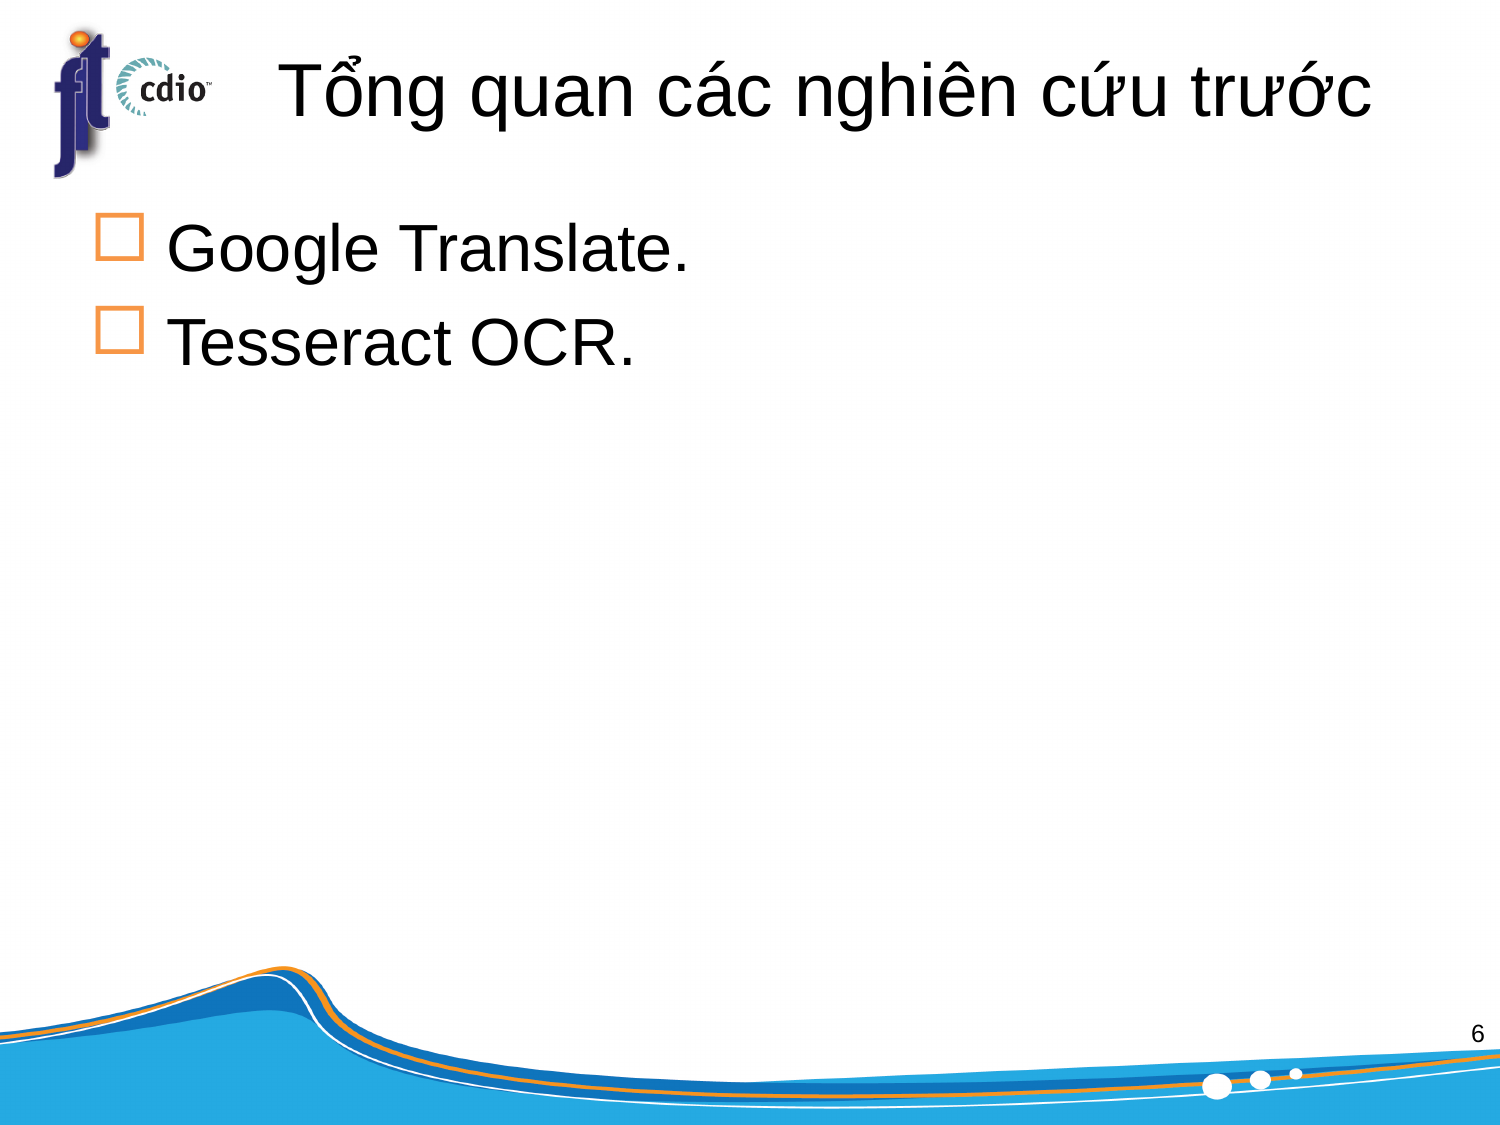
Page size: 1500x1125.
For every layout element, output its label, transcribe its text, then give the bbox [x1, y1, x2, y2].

picture [0, 0, 1500, 1125]
title Tổng quan các nghiên cứu trước [226, 6, 1425, 166]
list Google Translate. Tesseract OCR. [75, 197, 1425, 977]
slide_number 6 [1149, 1002, 1500, 1063]
